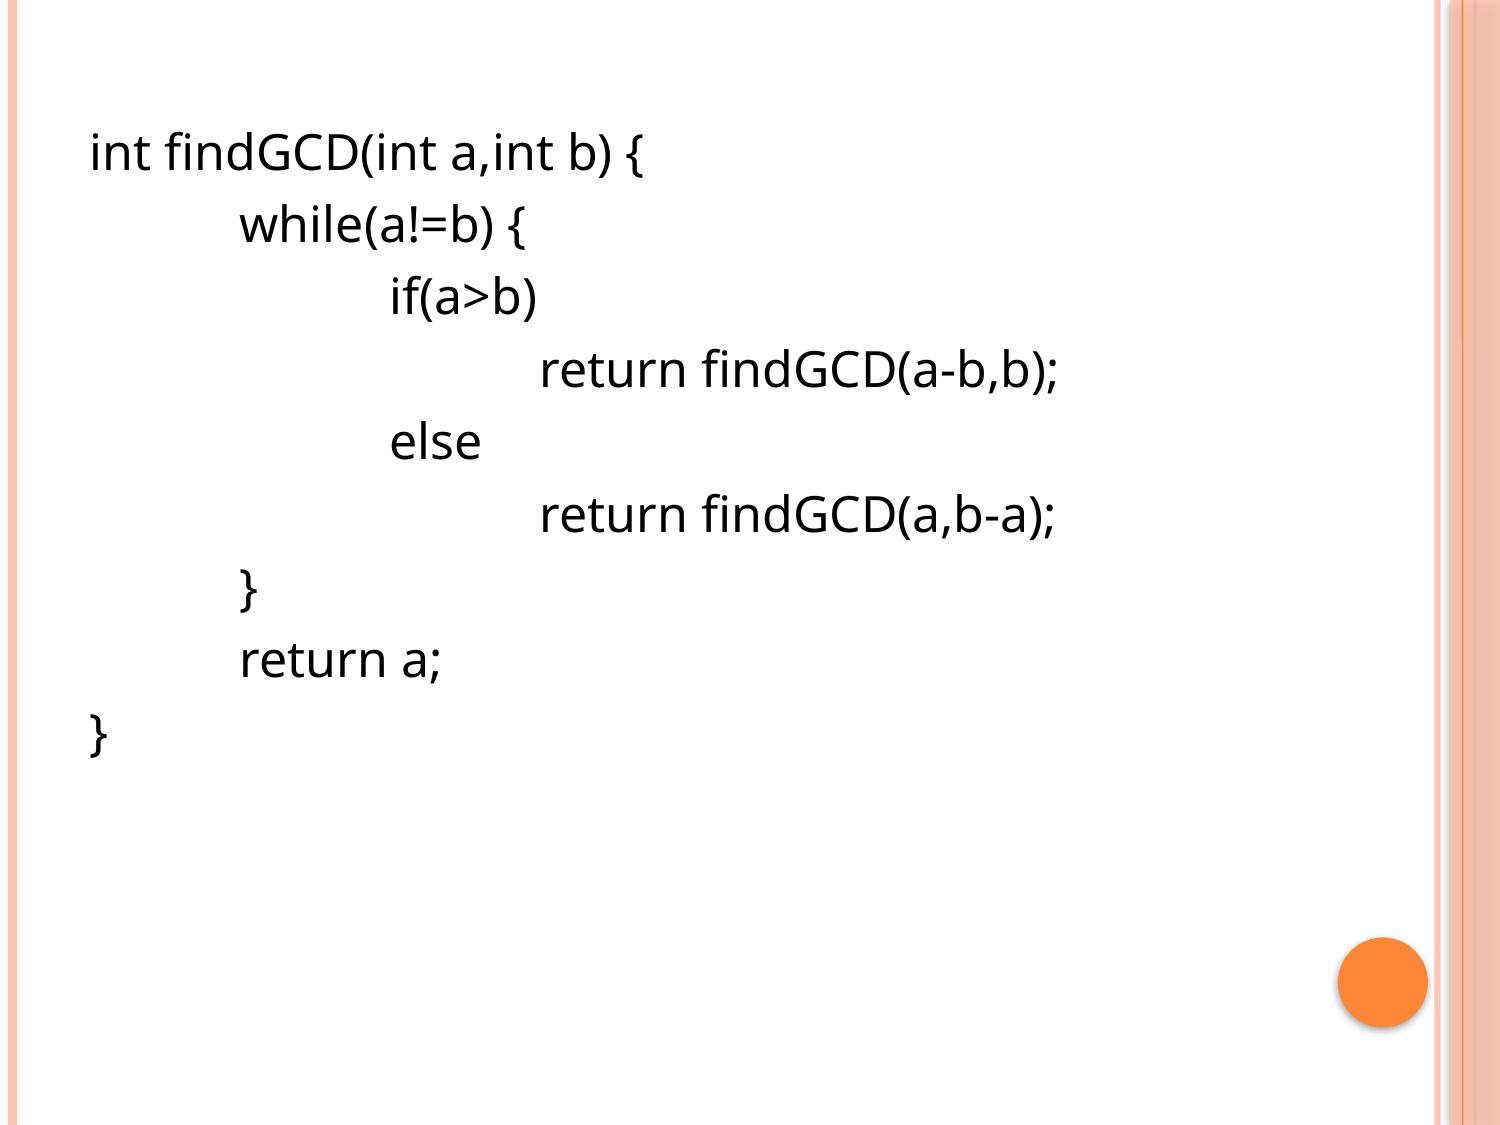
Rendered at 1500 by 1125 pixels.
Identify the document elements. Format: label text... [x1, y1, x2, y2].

list int findGCD(int a,int b) { while(a!=b) { if(a>b) return findGCD(a-b,b); else return findGCD(a,b-a); } return a; } [75, 112, 1300, 1062]
